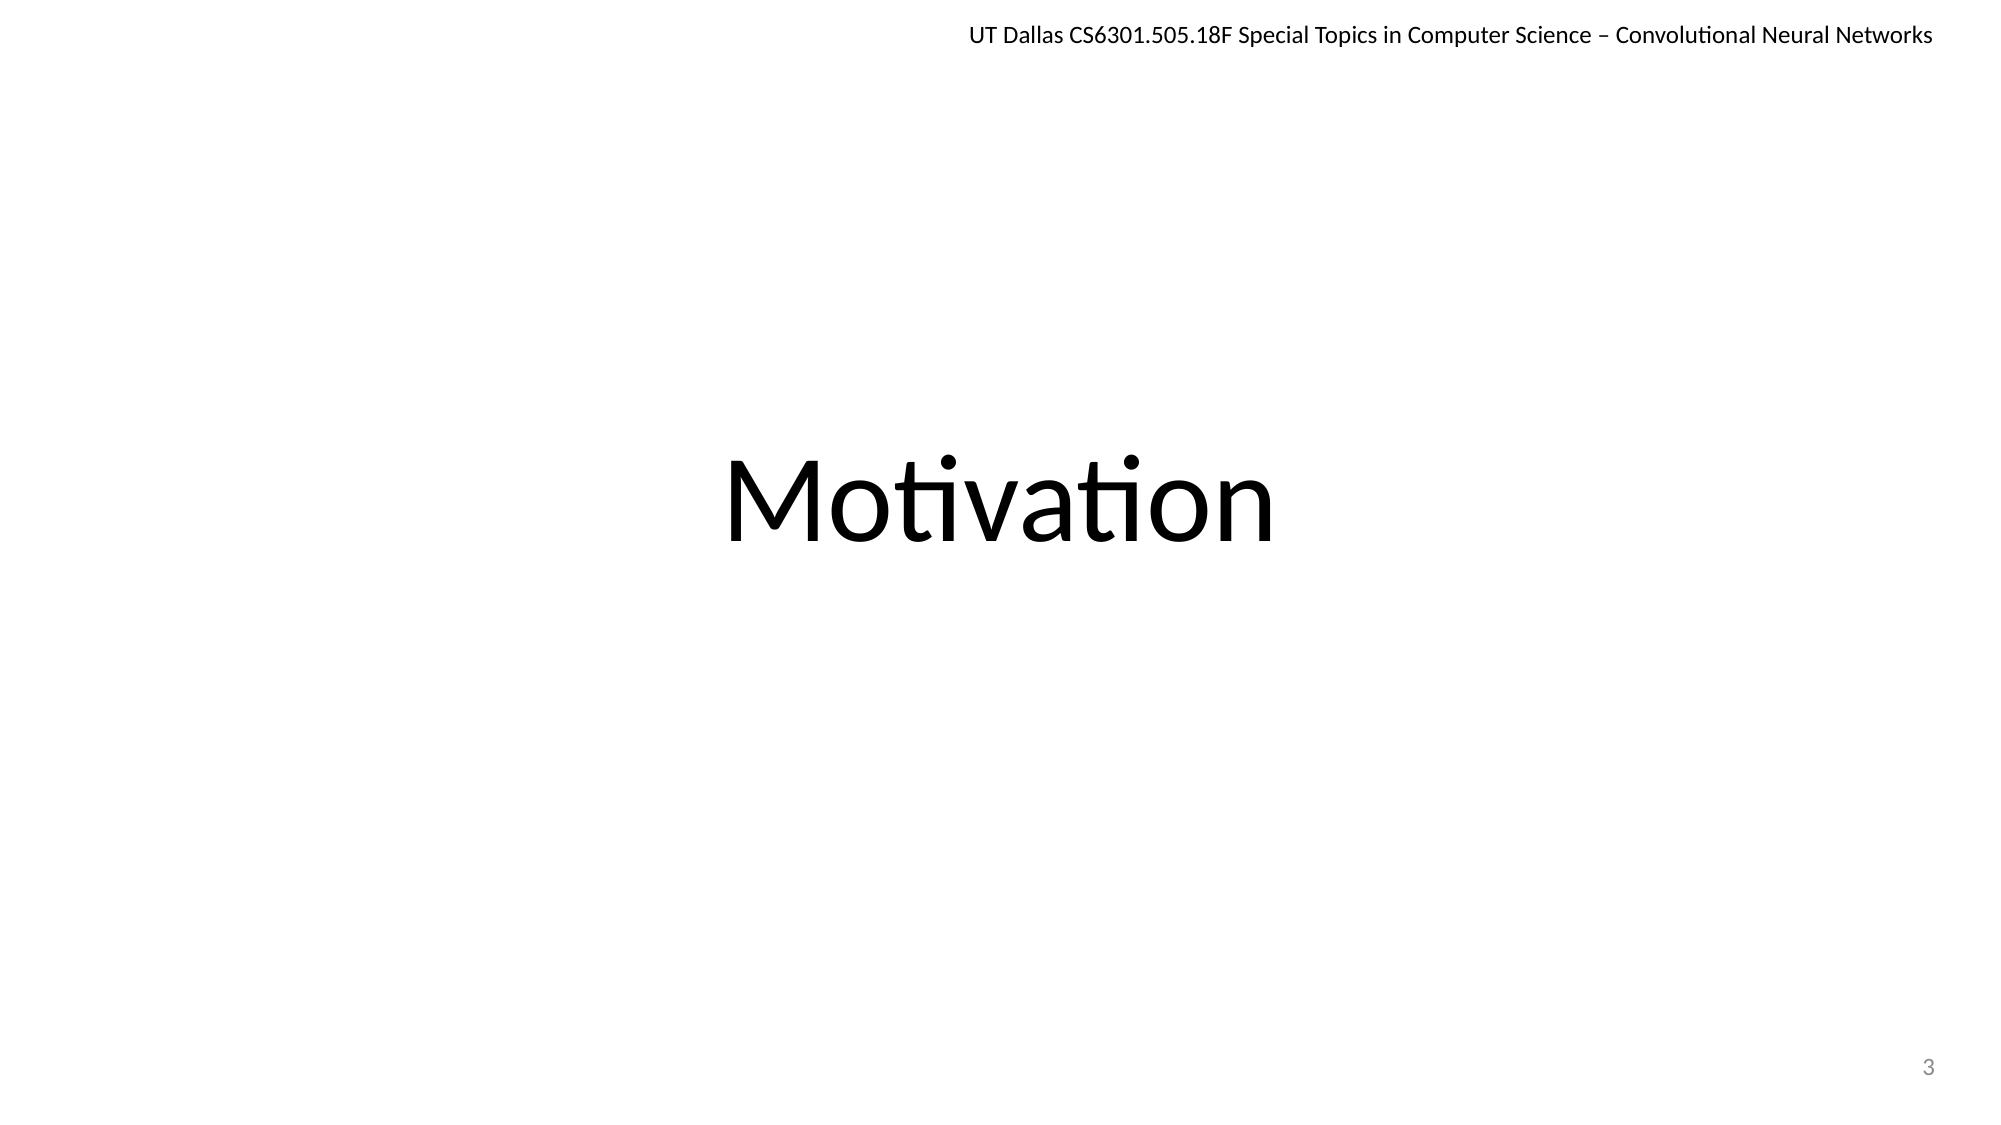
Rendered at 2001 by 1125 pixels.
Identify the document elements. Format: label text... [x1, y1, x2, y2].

text_box UT Dallas CS6301.505.18F Special Topics in Computer Science – Convolutional Neural Networks [899, 11, 1950, 56]
title Motivation [249, 184, 1750, 576]
slide_number 3 [1500, 1035, 1950, 1096]
